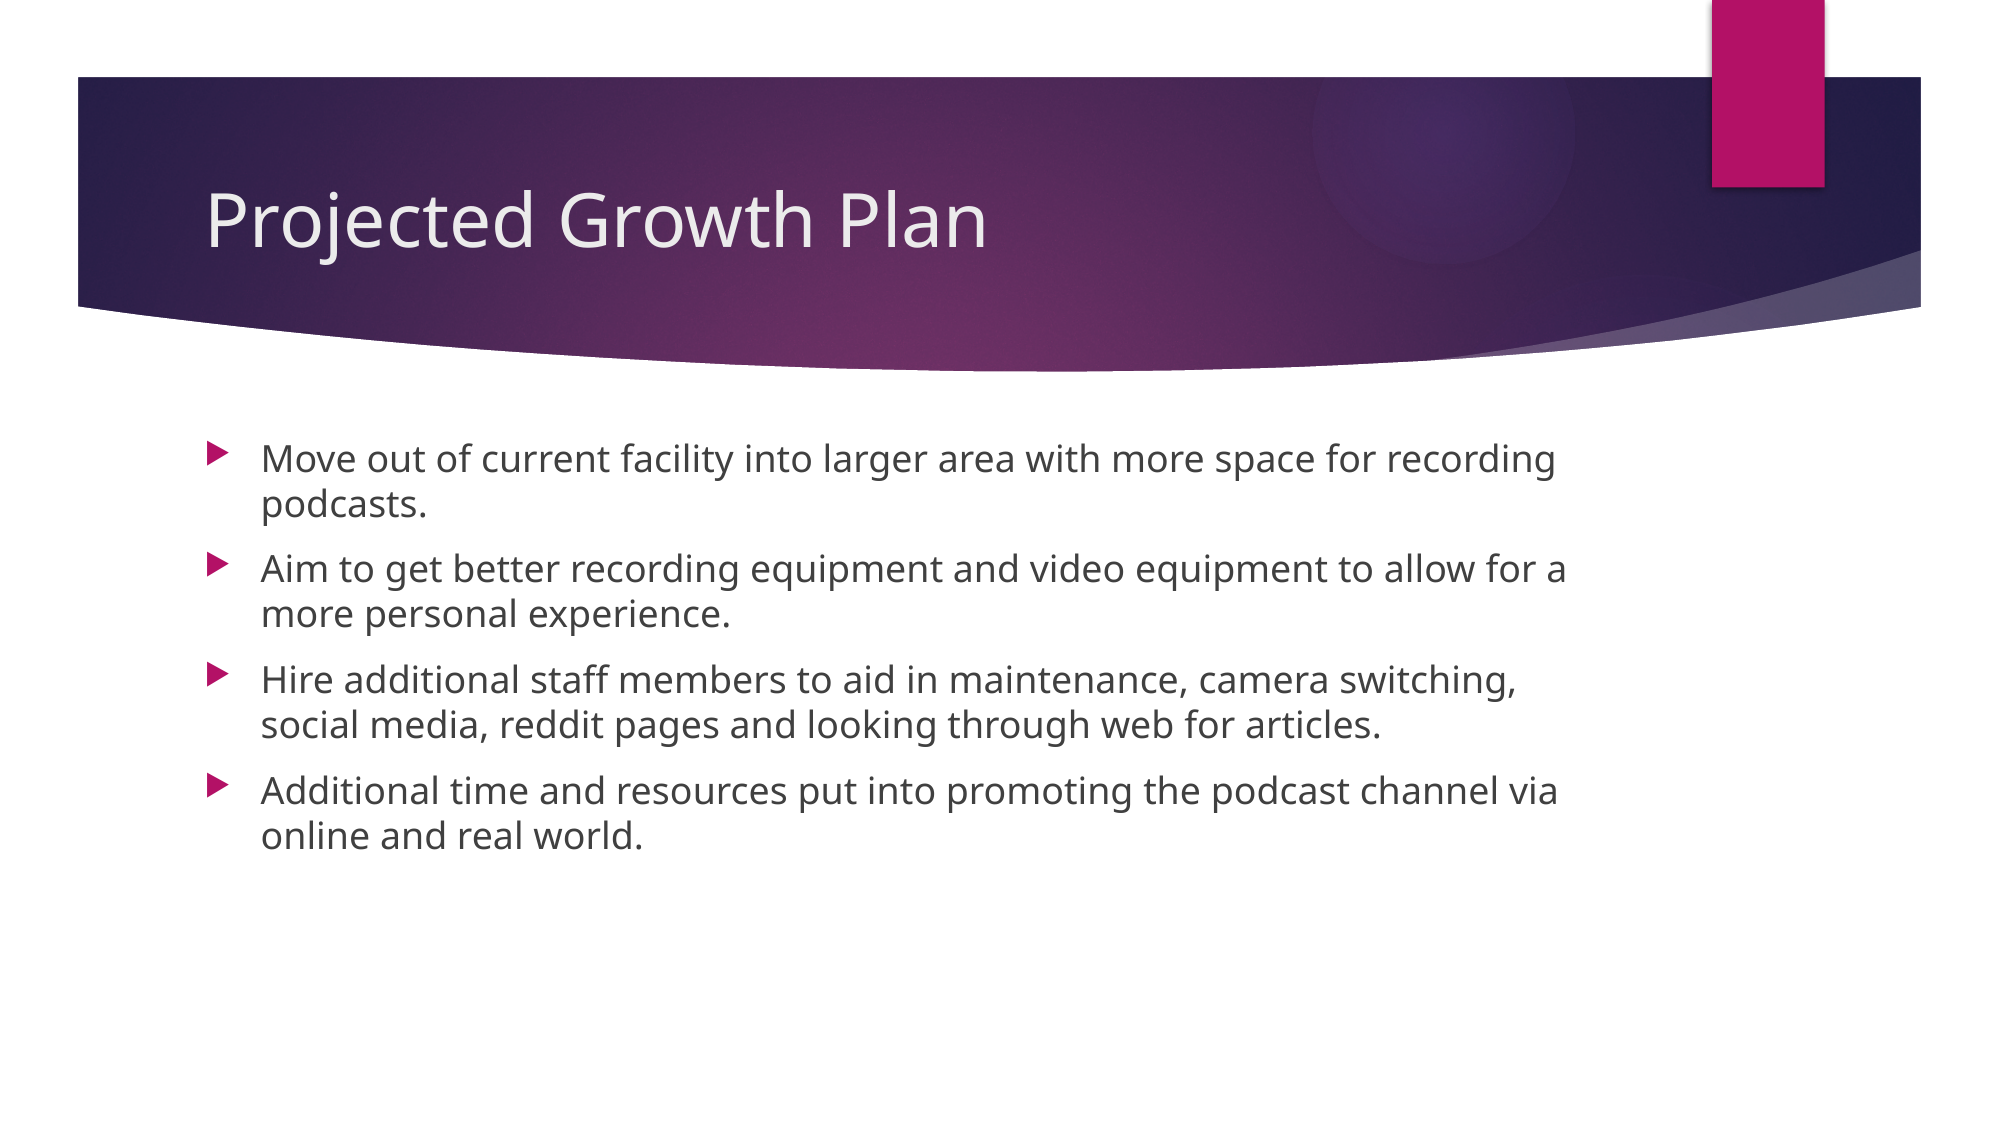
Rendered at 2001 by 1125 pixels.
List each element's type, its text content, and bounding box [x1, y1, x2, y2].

title Projected Growth Plan [189, 159, 1627, 276]
list Move out of current facility into larger area with more space for recording podcasts. Aim to get better recording equipment and video equipment to allow for a more personal experience. Hire additional staff members to aid in maintenance, camera switching, social media, reddit pages and looking through web for articles. Additional time and resources put into promoting the podcast channel via online and real world. [189, 427, 1638, 988]
